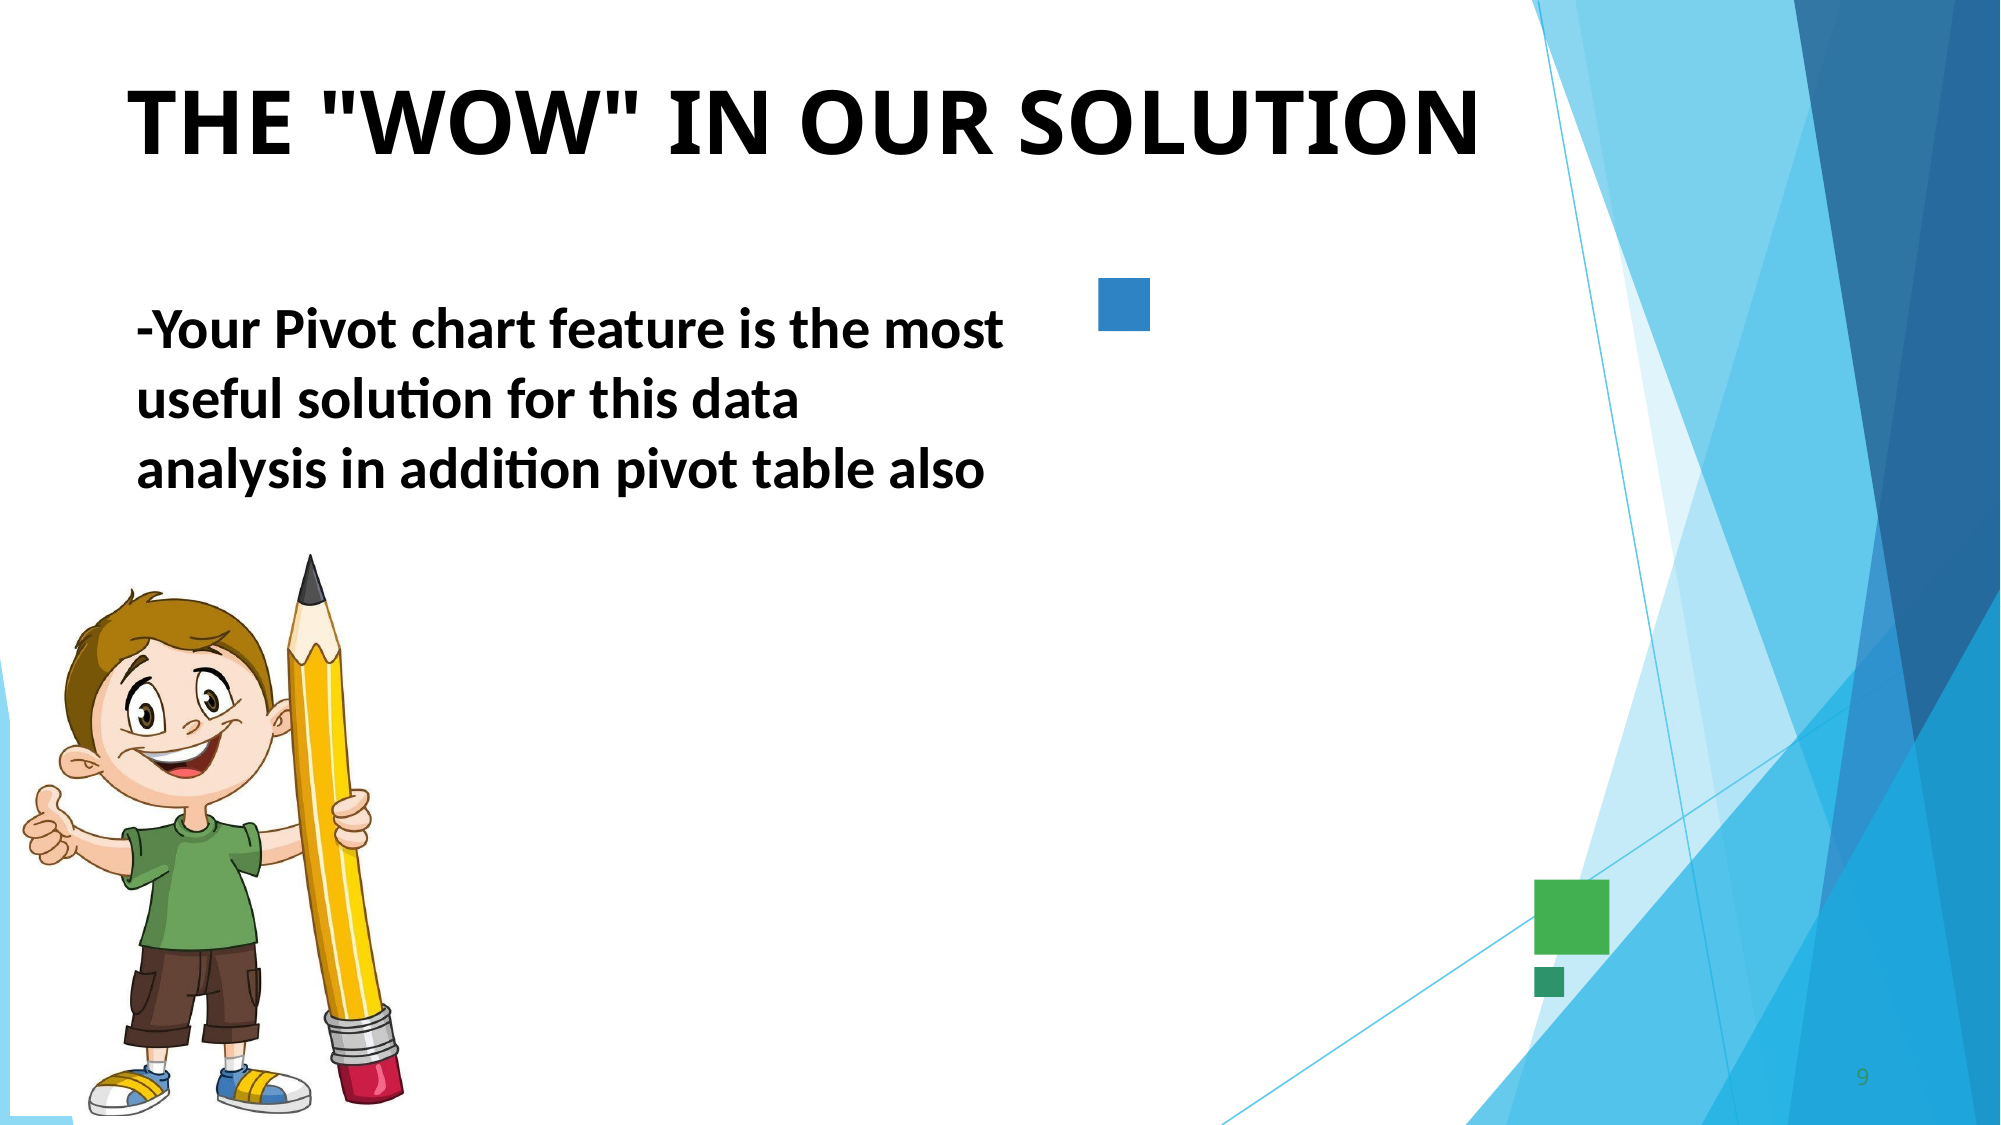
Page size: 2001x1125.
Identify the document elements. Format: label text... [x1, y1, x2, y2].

picture [10, 554, 416, 1116]
text_box [1534, 879, 1610, 955]
text_box 9 [1849, 1061, 1888, 1095]
text_box [1534, 967, 1565, 997]
text_box [449, 386, 1850, 543]
title THE "WOW" IN OUR SOLUTION [123, 62, 1877, 255]
text_box [1098, 278, 1150, 282]
list -Your Pivot chart feature is the most useful solution for this data analysis in addition pivot table also [121, 282, 1923, 496]
